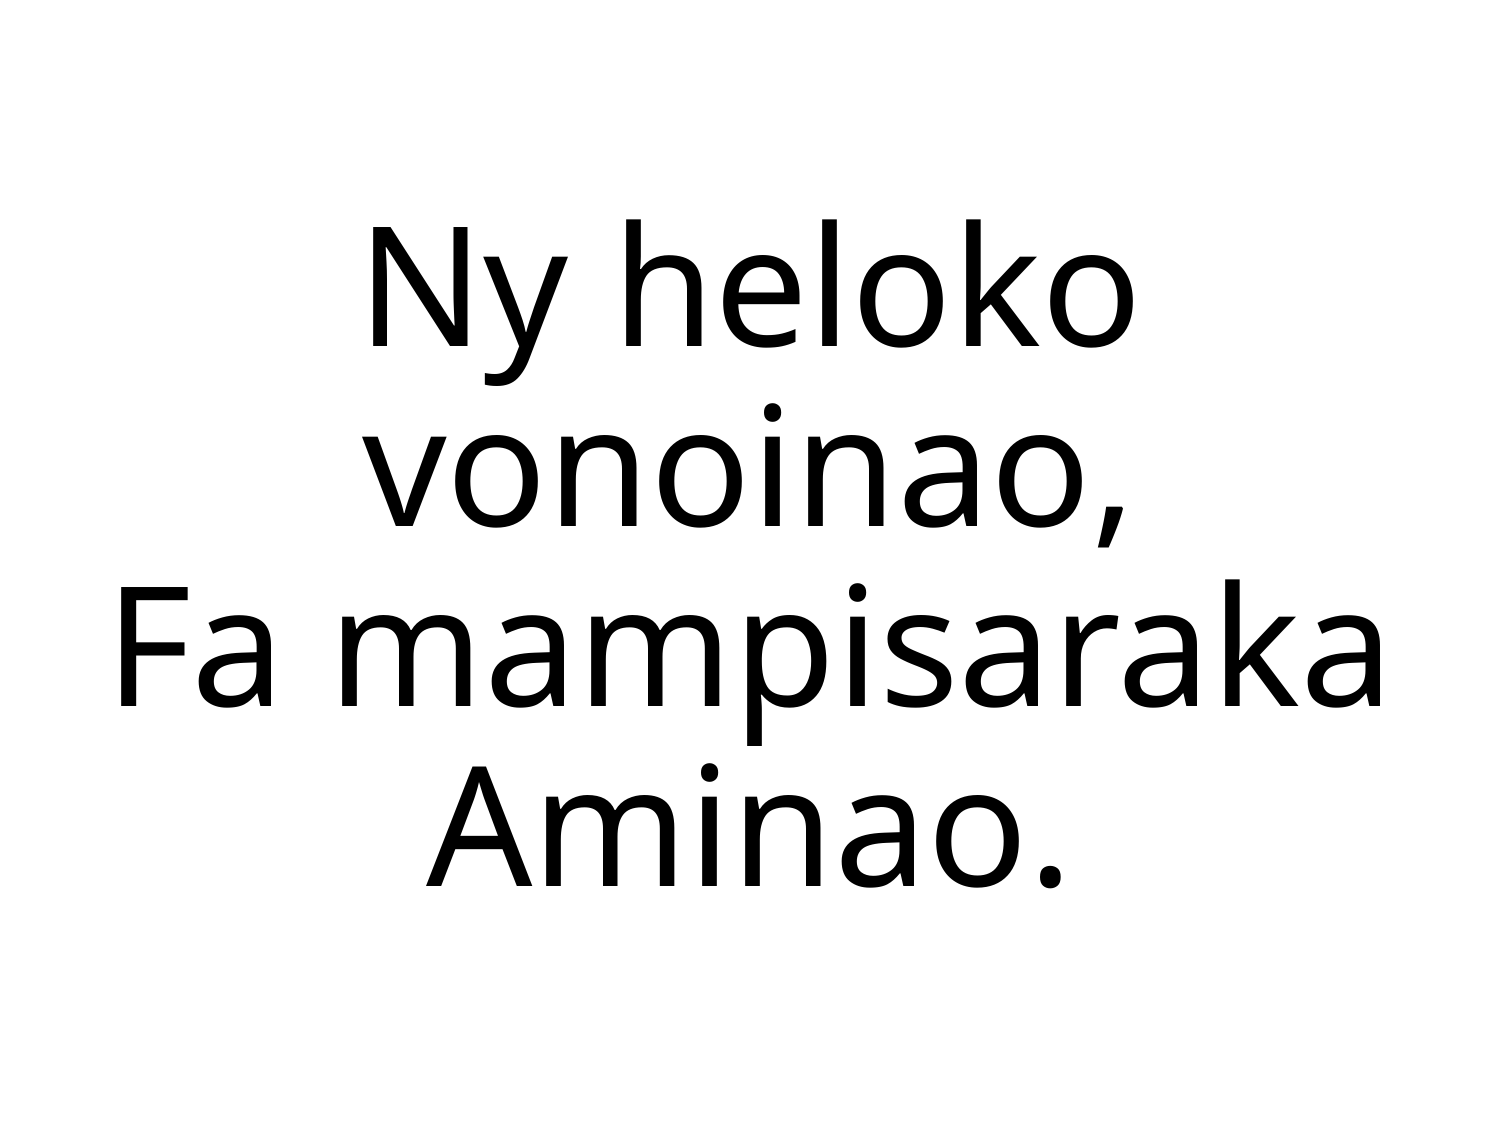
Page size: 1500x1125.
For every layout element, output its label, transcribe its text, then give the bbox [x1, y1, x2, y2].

title Ny heloko vonoinao, Fa mampisaraka Aminao. [0, 453, 1500, 672]
